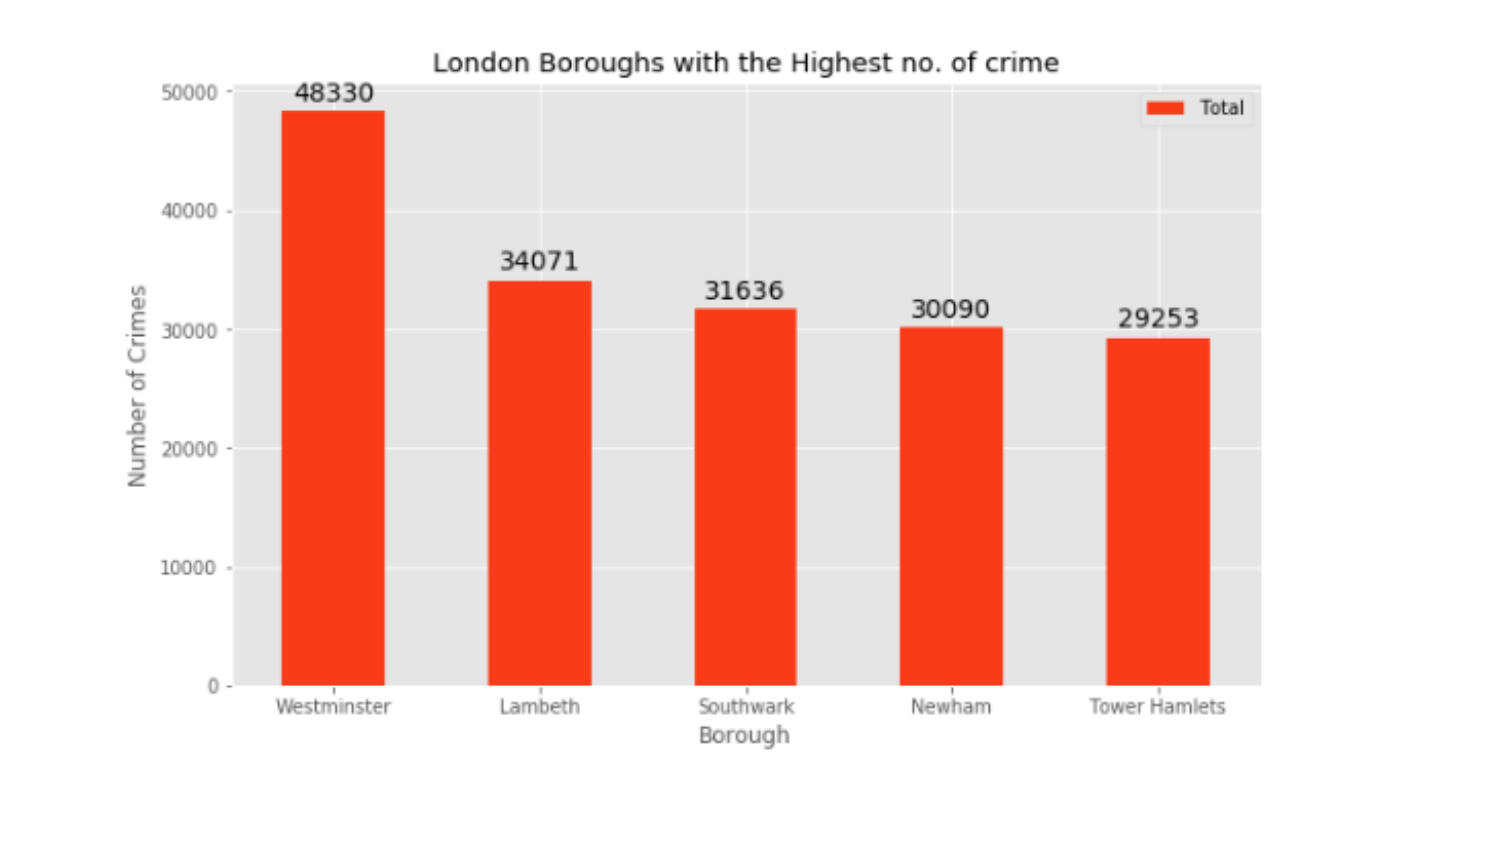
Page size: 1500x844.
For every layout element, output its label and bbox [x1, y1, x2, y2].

picture [120, 30, 1375, 760]
